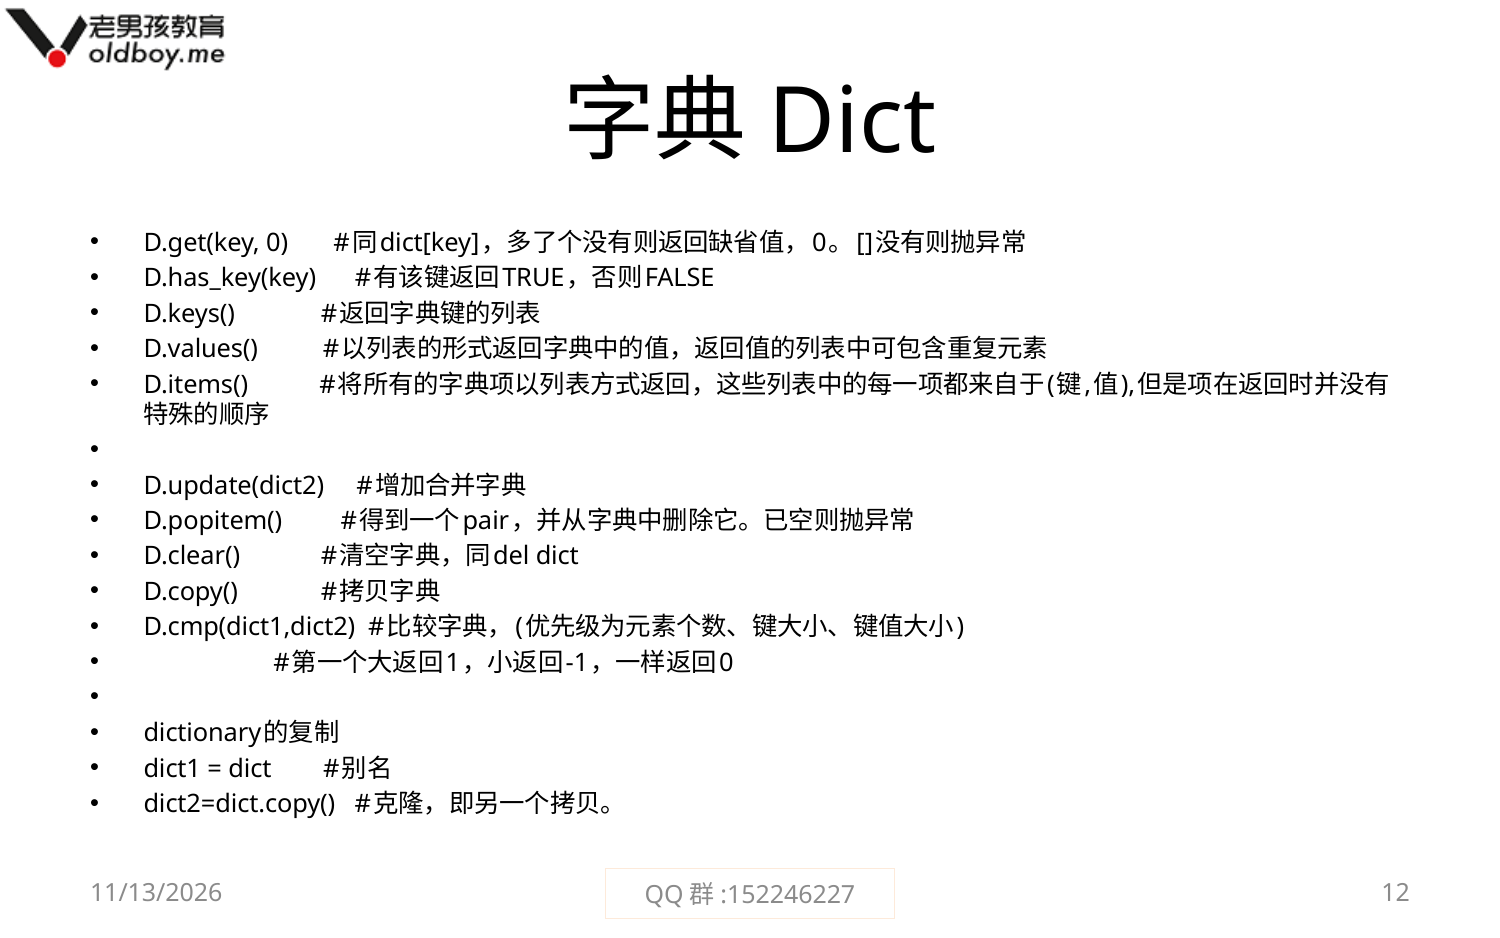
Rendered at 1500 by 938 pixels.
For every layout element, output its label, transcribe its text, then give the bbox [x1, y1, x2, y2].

picture [0, 0, 235, 80]
footer QQ群:152246227 [605, 868, 895, 919]
title 字典Dict [75, 37, 1425, 194]
slide_number 12 [1074, 868, 1425, 919]
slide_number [75, 868, 425, 919]
list D.get(key, 0) #同dict[key]，多了个没有则返回缺省值，0。[]没有则抛异常 D.has_key(key) #有该键返回TRUE，否则FALSE D.keys() #返回字典键的列表 D.values() #以列表的形式返回字典中的值，返回值的列表中可包含重复元素 D.items() #将所有的字典项以列表方式返回，这些列表中的每一项都来自于(键,值),但是项在返回时并没有特殊的顺序 D.update(dict2) #增加合并字典 D.popitem() #得到一个pair，并从字典中删除它。已空则抛异常 D.clear() #清空字典，同del dict D.copy() #拷贝字典 D.cmp(dict1,dict2) #比较字典，(优先级为元素个数、键大小、键值大小) #第一个大返回1，小返回-1，一样返回0 dictionary的复制 dict1 = dict #别名 dict2=dict.copy() #克隆，即另一个拷贝。 [75, 218, 1425, 838]
